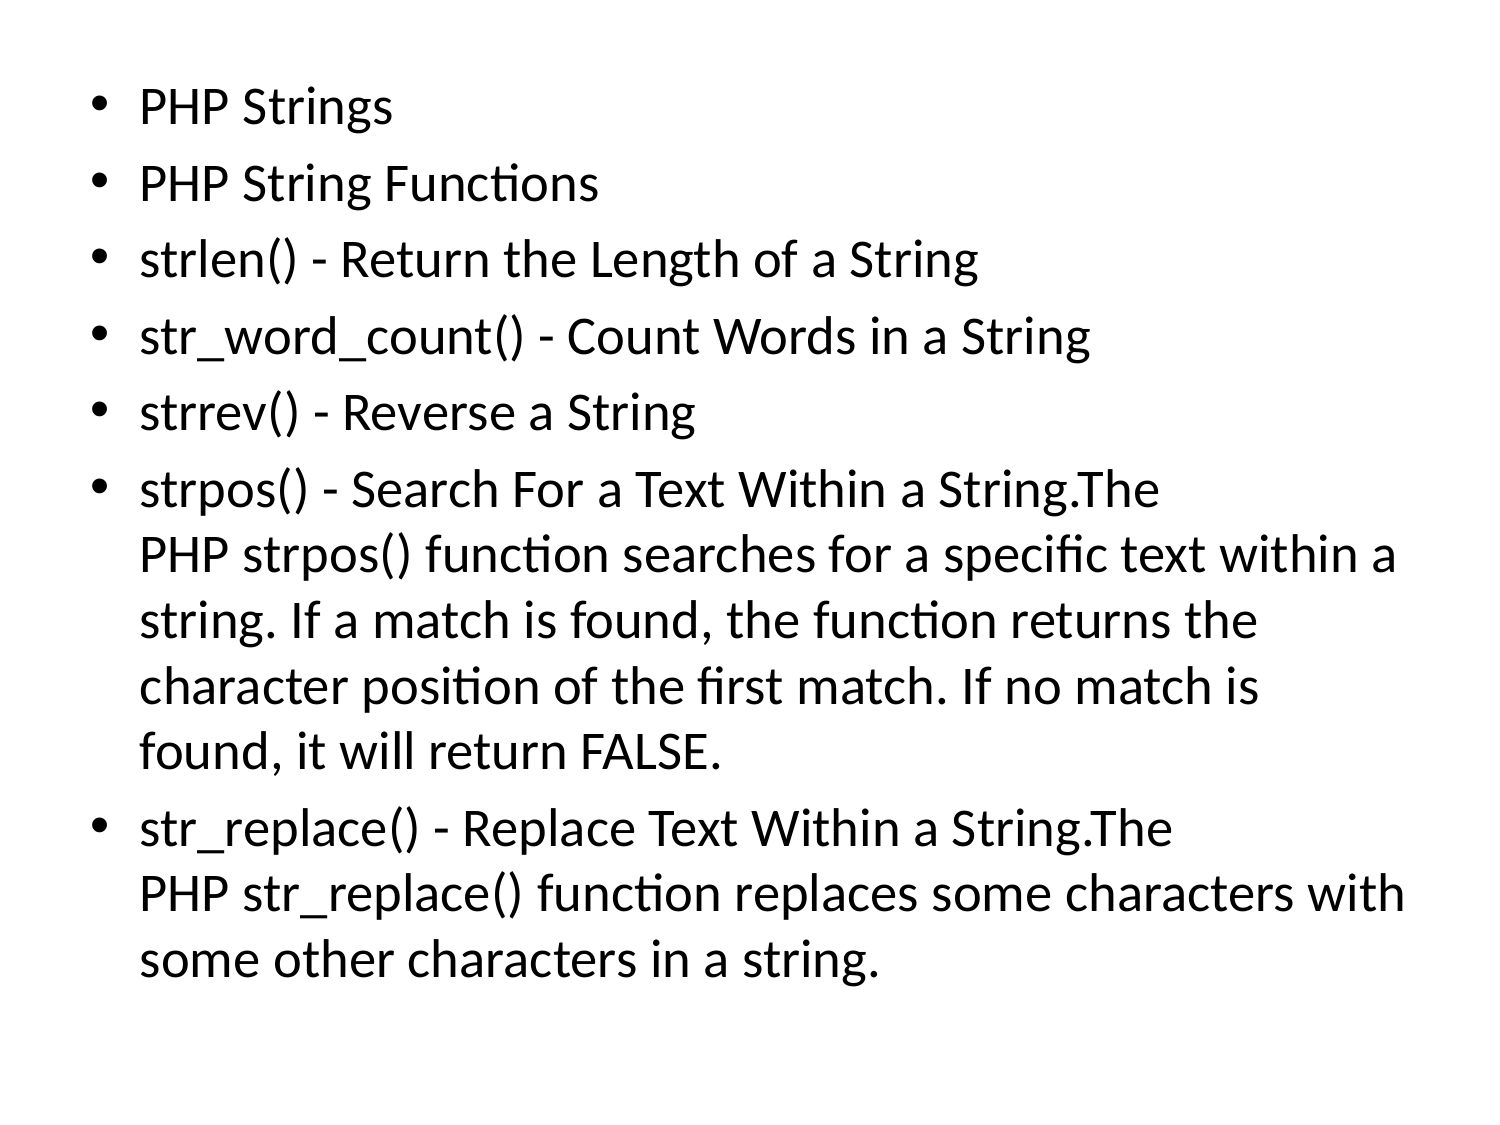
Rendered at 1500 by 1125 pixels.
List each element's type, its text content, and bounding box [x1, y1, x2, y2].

list PHP Strings PHP String Functions strlen() - Return the Length of a String str_word_count() - Count Words in a String strrev() - Reverse a String strpos() - Search For a Text Within a String.The PHP strpos() function searches for a specific text within a string. If a match is found, the function returns the character position of the first match. If no match is found, it will return FALSE. str_replace() - Replace Text Within a String.The PHP str_replace() function replaces some characters with some other characters in a string. [75, 62, 1425, 1005]
